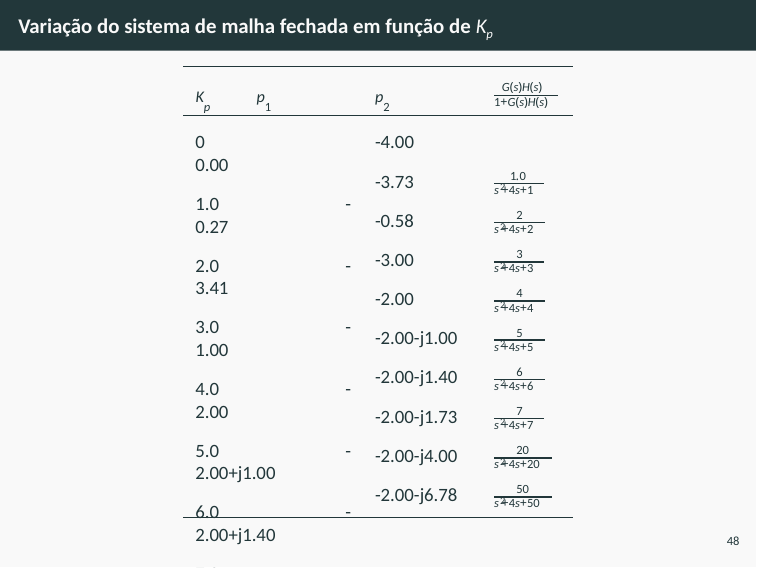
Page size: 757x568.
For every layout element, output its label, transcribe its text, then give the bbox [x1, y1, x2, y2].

text_box s +4s+50 [492, 493, 555, 511]
text_box 2 [514, 205, 525, 219]
text_box 7 [514, 401, 524, 415]
title Variação do sistema de malha fechada em função de Kp [11, 9, 544, 107]
text_box 48 [721, 530, 748, 549]
text_box -3.73 -0.58 -3.00 -2.00 -2.00-j1.00 -2.00-j1.40 -2.00-j1.73 -2.00-j4.00 -2.00-j6.78 [372, 167, 469, 506]
text_box 3 [514, 244, 525, 258]
text_box 50 [514, 479, 532, 493]
text_box p1 [250, 81, 279, 115]
text_box s +4s+6 [492, 375, 548, 393]
text_box 1.0 [508, 165, 530, 179]
text_box -4.00 [372, 128, 421, 153]
text_box s +4s+20 [492, 454, 555, 472]
text_box s +4s+7 [492, 415, 547, 433]
text_box p2 [368, 81, 399, 115]
text_box s +4s+3 [492, 258, 547, 276]
text_box 20 [514, 440, 533, 454]
text_box s +4s+2 [492, 219, 547, 236]
text_box s +4s+5 [492, 336, 547, 354]
text_box s +4s+4 [492, 297, 547, 315]
text_box Kp [189, 81, 220, 115]
text_box 0 0.00 1.0 -0.27 2.0 -3.41 3.0 -1.00 4.0 -2.00 5.0 -2.00+j1.00 6.0 -2.00+j1.40 7.0 -2.00+j1.73 20.0 -2.00+j4.00 50.0 -2.00+j6.78 [193, 518, 353, 568]
text_box 5 [514, 322, 525, 336]
text_box s +4s+1 [492, 179, 546, 197]
text_box 6 [514, 361, 526, 375]
text_box G(s)H(s) 1+G(s)H(s) [492, 76, 560, 109]
text_box 4 [514, 283, 525, 297]
text_box 0 0.00 1.0 -0.27 2.0 -3.41 3.0 -1.00 4.0 -2.00 5.0 -2.00+j1.00 6.0 -2.00+j1.40 7.0 -2.00+j1.73 20.0 -2.00+j4.00 50.0 -2.00+j6.78 [193, 128, 353, 517]
